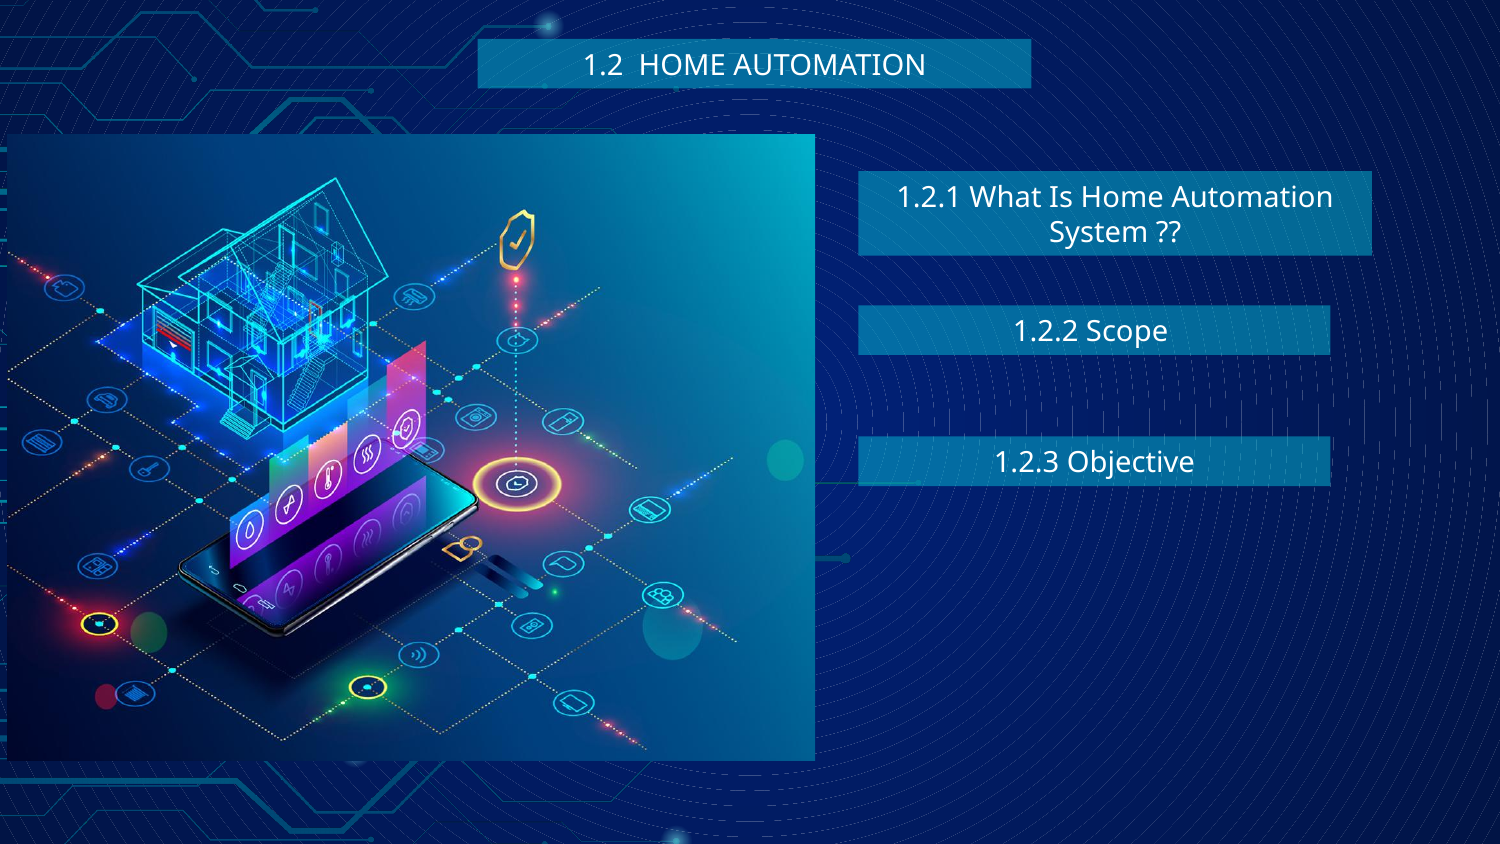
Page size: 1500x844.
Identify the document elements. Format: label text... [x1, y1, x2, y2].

picture [0, 0, 997, 844]
text_box 1.2.2 Scope [858, 305, 1331, 355]
text_box 1.2 HOME AUTOMATION [477, 38, 1032, 89]
text_box 1.2.1 What Is Home Automation System ?? [858, 171, 1372, 256]
text_box 1.2.3 Objective [858, 436, 1331, 487]
